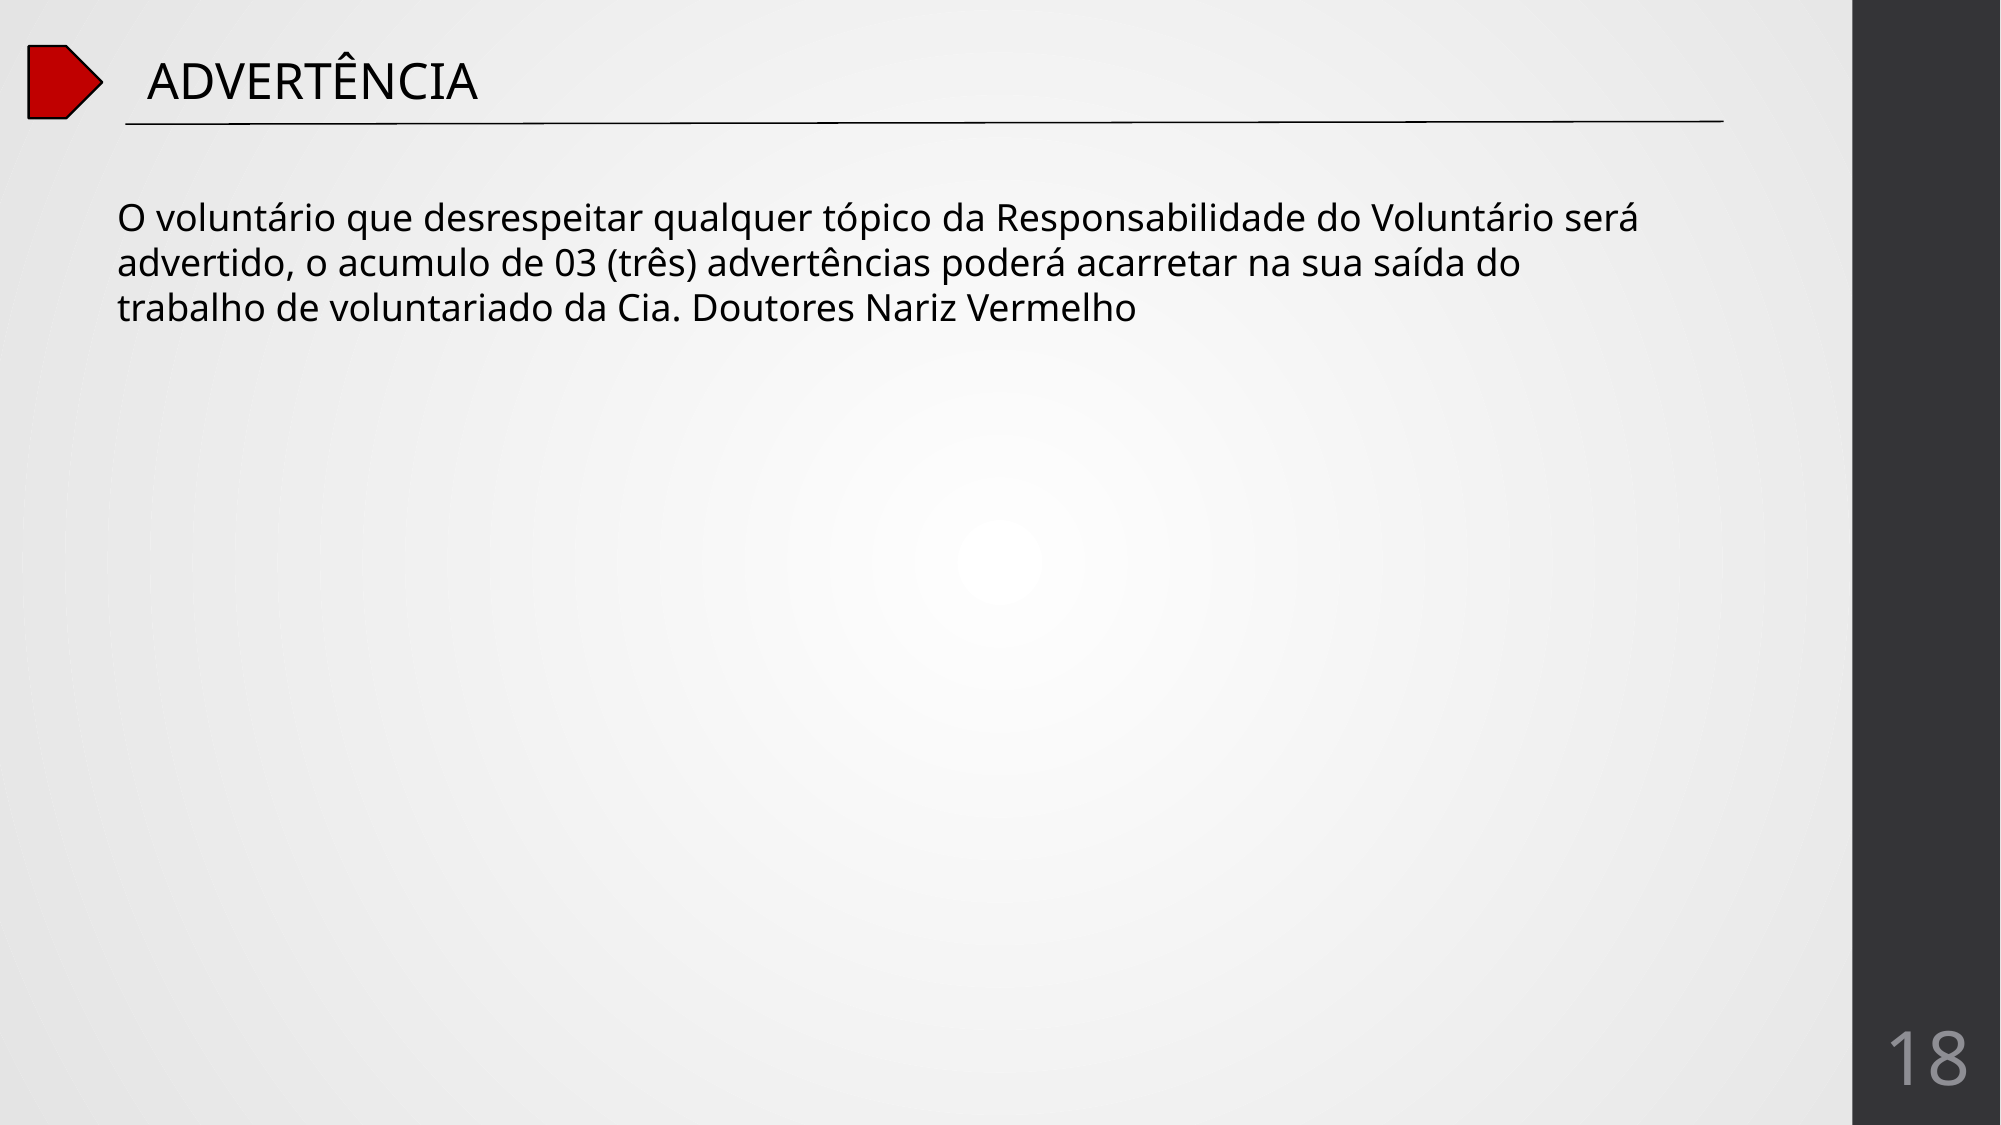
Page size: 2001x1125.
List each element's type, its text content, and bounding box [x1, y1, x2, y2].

text_box ADVERTÊNCIA [132, 42, 494, 117]
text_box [125, 121, 1724, 125]
text_box [27, 44, 104, 120]
slide_number 18 [1852, 1012, 2000, 1110]
text_box O voluntário que desrespeitar qualquer tópico da Responsabilidade do Voluntário será advertido, o acumulo de 03 (três) advertências poderá acarretar na sua saída do trabalho de voluntariado da Cia. Doutores Nariz Vermelho [102, 186, 1691, 471]
